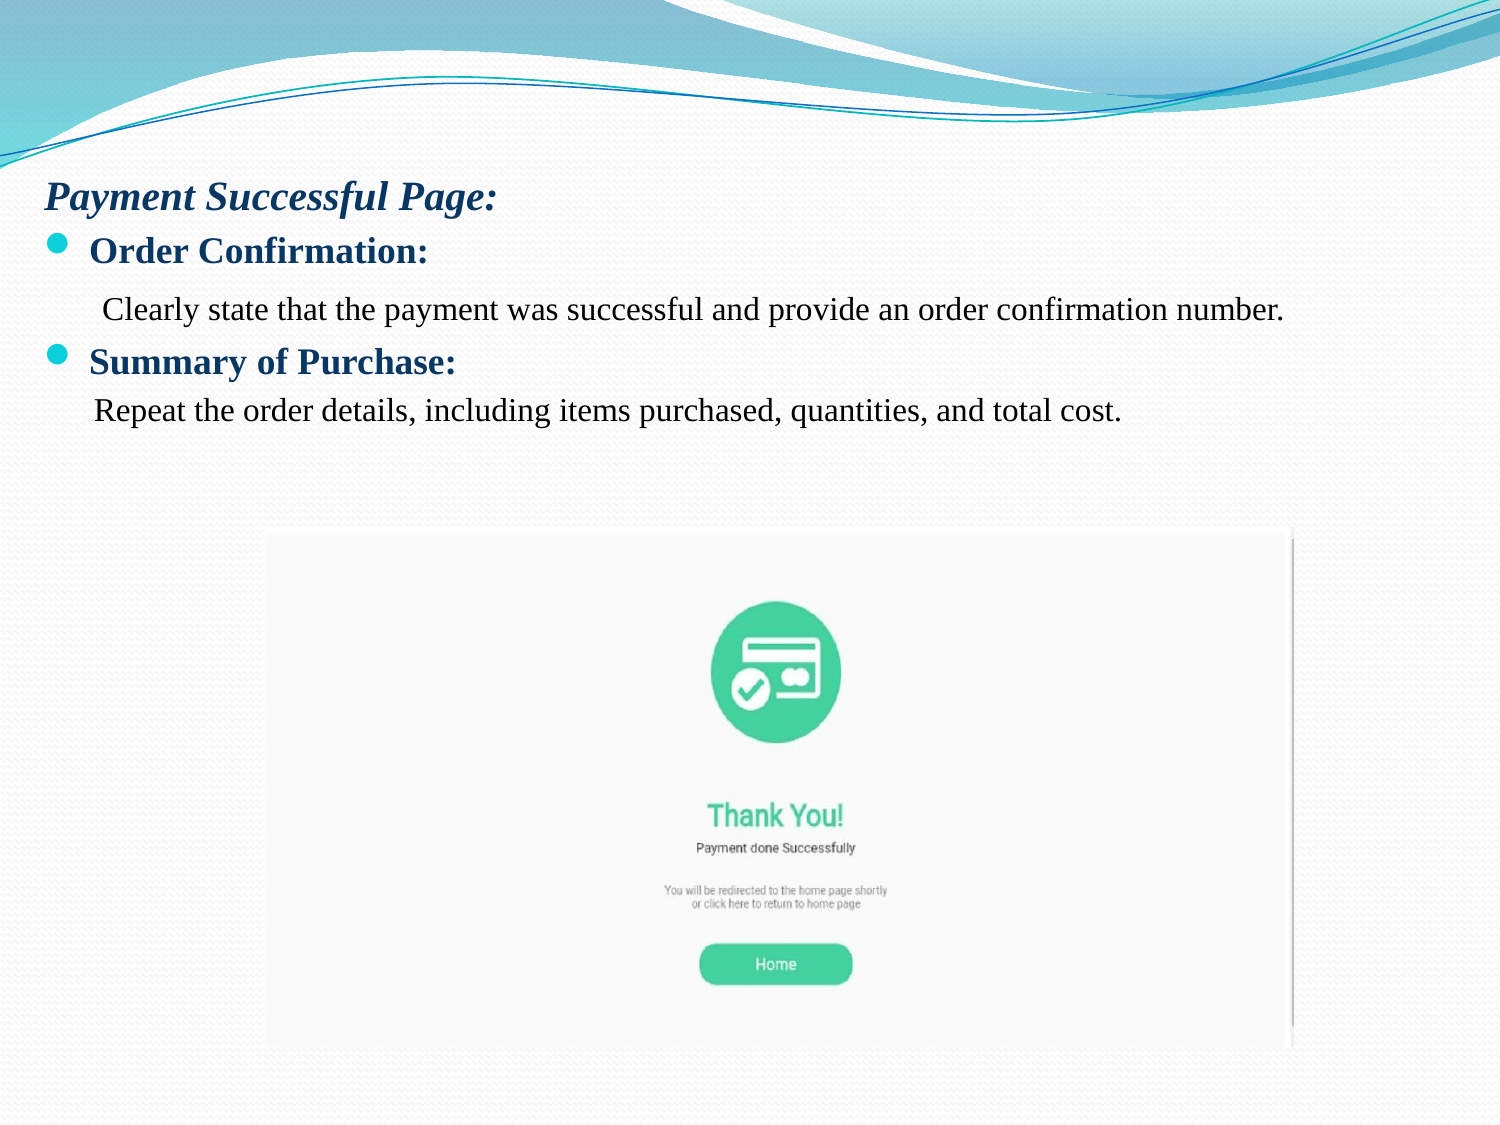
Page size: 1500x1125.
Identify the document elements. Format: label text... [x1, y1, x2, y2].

picture [265, 526, 1294, 1048]
list Payment Successful Page: Order Confirmation: Clearly state that the payment was successful and provide an order confirmation number. Summary of Purchase: Repeat the order details, including items purchased, quantities, and total cost. [29, 160, 1483, 1083]
